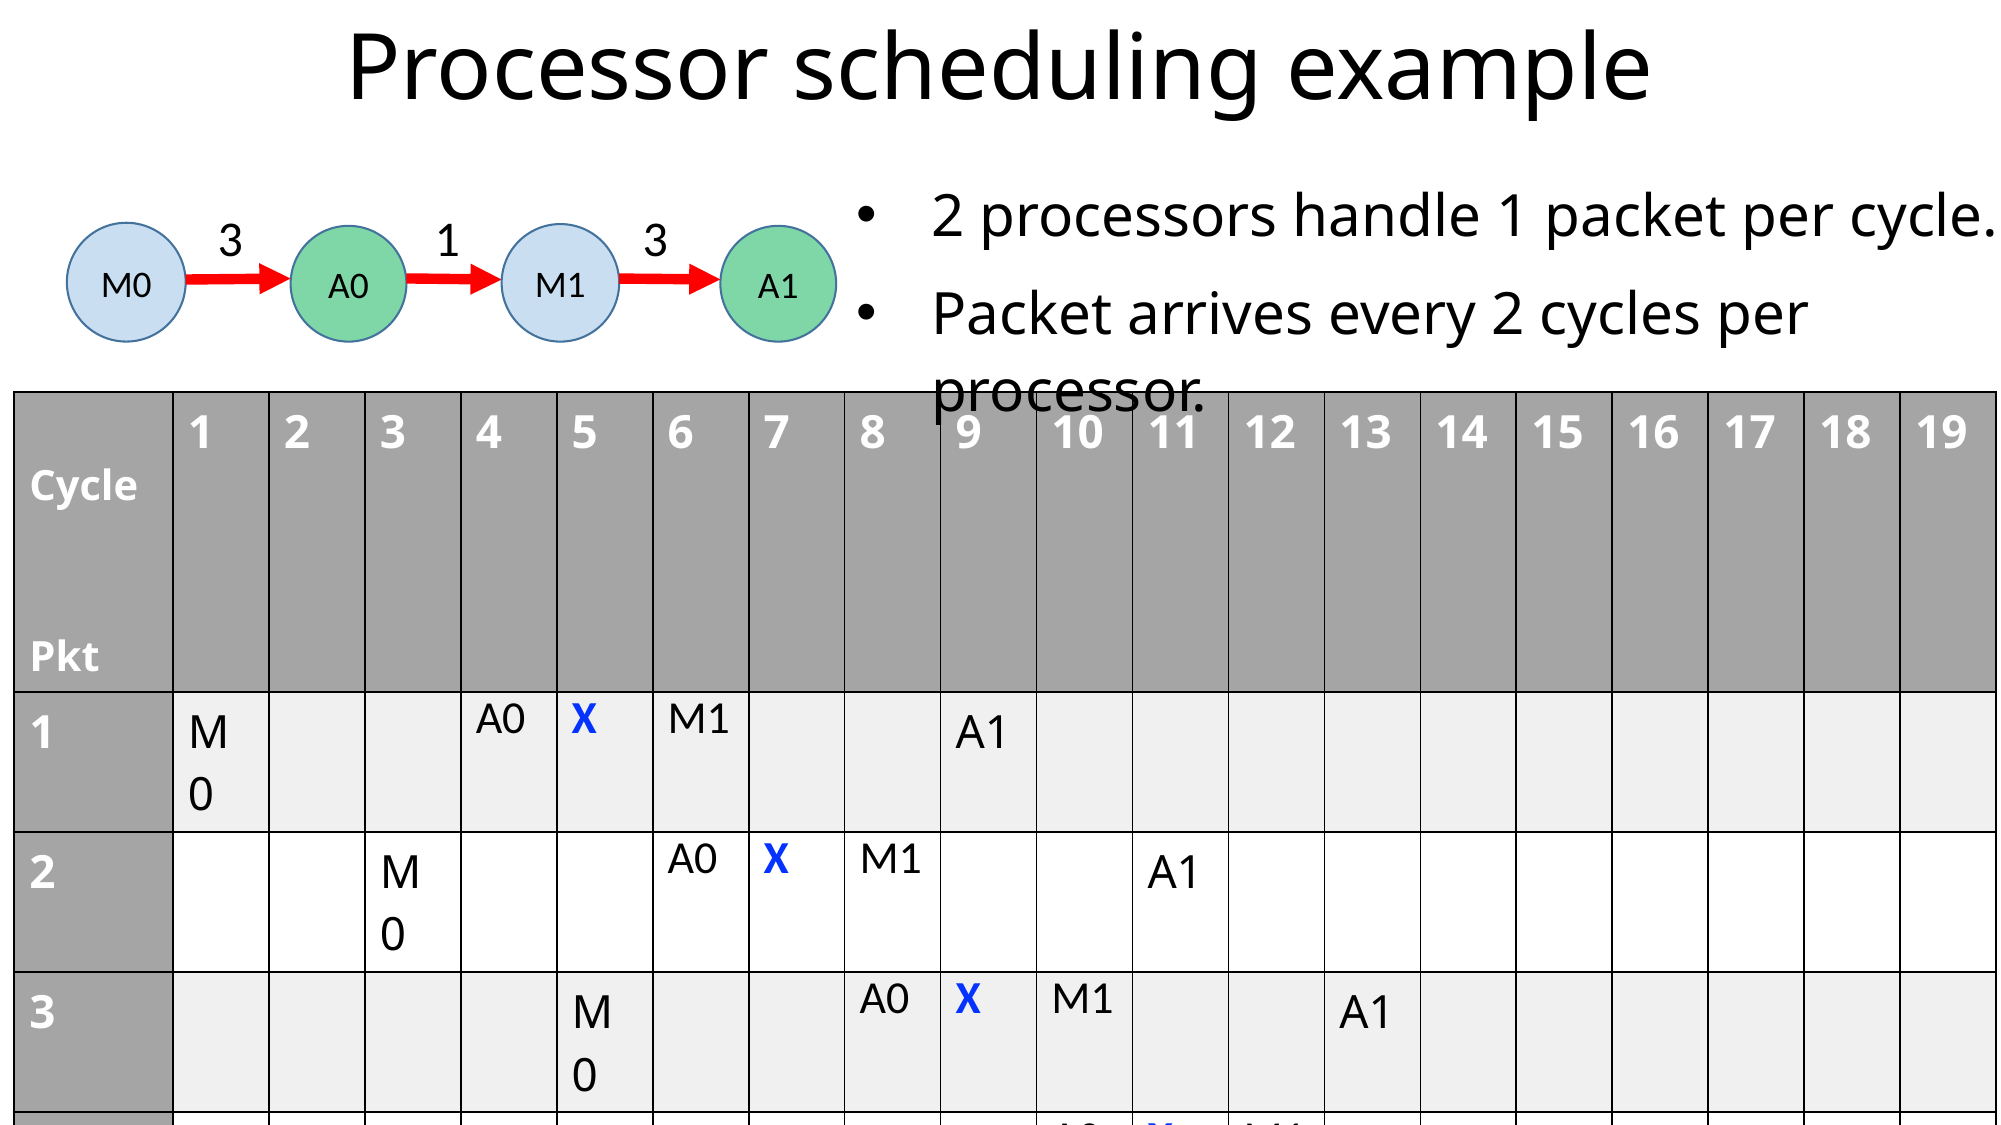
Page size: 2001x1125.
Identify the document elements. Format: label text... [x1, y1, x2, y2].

table_cell [1901, 973, 1995, 1111]
title Processor scheduling example [80, 0, 1919, 179]
table_header 16 [1613, 431, 1707, 691]
table_header Cycle Pkt [15, 393, 172, 691]
table_cell [750, 693, 844, 831]
table_cell [174, 833, 268, 971]
table_cell [1325, 833, 1420, 971]
table_cell [270, 833, 364, 971]
table_cell [366, 693, 460, 831]
table_cell [1037, 693, 1132, 831]
text_box A0 [289, 224, 408, 343]
table_header 4 [462, 393, 556, 691]
table_cell [1517, 693, 1611, 831]
table_cell [941, 1113, 1036, 1125]
table_header 6 [654, 393, 748, 691]
table_cell [1517, 973, 1611, 1111]
table_cell [1613, 833, 1707, 971]
table_cell [366, 973, 460, 1111]
table_header 19 [1901, 431, 1995, 691]
table_cell [1805, 833, 1899, 971]
table_cell [654, 973, 748, 1111]
table_cell [1613, 973, 1707, 1111]
table_cell [462, 833, 556, 971]
table_cell [1421, 693, 1515, 831]
table_cell M0 [366, 833, 460, 971]
table_header 2 [270, 393, 364, 691]
table_cell [366, 1113, 460, 1125]
table_cell A0 [845, 973, 940, 1111]
table_cell [1709, 833, 1803, 971]
table_cell [1037, 833, 1132, 971]
table_cell X [750, 833, 844, 971]
table_cell A1 [1133, 833, 1228, 971]
table_cell [941, 833, 1036, 971]
table_cell [845, 693, 940, 831]
table_cell M1 [1037, 973, 1132, 1111]
table_cell M1 [1229, 1113, 1324, 1125]
table_header 3 [366, 393, 460, 691]
table_cell [1229, 693, 1324, 831]
table_cell [1901, 693, 1995, 831]
table_cell [1613, 693, 1707, 831]
table_header 17 [1709, 431, 1803, 691]
table_cell 4 [15, 1113, 172, 1125]
table_cell A0 [1037, 1113, 1132, 1125]
table_header 9 [941, 431, 1036, 691]
table_cell X [1133, 1113, 1228, 1125]
table_header 7 [750, 393, 844, 691]
table_cell [1517, 833, 1611, 971]
text_box 3 [202, 199, 253, 274]
table_cell [174, 973, 268, 1111]
text_box 2 processors handle 1 packet per cycle. Packet arrives every 2 cycles per processor. [841, 164, 2000, 431]
table_cell A1 [941, 693, 1036, 831]
table_header 13 [1325, 431, 1420, 691]
table_cell [1805, 1113, 1899, 1125]
table_header 8 [845, 431, 940, 691]
table_cell [845, 1113, 940, 1125]
text_box M1 [500, 223, 621, 343]
table_cell [174, 1113, 268, 1125]
table_cell [270, 973, 364, 1111]
table_cell 3 [15, 973, 172, 1111]
table_cell M1 [654, 693, 748, 831]
table_cell [270, 693, 364, 831]
table_header 5 [558, 393, 652, 691]
table_cell M1 [845, 833, 940, 971]
table_cell [1709, 693, 1803, 831]
table_cell [1613, 1113, 1707, 1125]
table_cell [1133, 693, 1228, 831]
table_cell [1901, 1113, 1995, 1125]
table_cell [1229, 833, 1324, 971]
table_cell [1901, 833, 1995, 971]
table_cell [1709, 973, 1803, 1111]
table_cell X [941, 973, 1036, 1111]
table_cell [1421, 833, 1515, 971]
table_cell [462, 1113, 556, 1125]
table_header 1 [174, 393, 268, 691]
table_cell [1421, 973, 1515, 1111]
table_cell M0 [750, 1113, 844, 1125]
table_cell [750, 973, 844, 1111]
table_cell [1133, 973, 1228, 1111]
text_box 1 [419, 199, 470, 274]
table_cell [1421, 1113, 1515, 1125]
table_cell 1 [15, 693, 172, 831]
table_cell [1229, 973, 1324, 1111]
table_cell M0 [174, 693, 268, 831]
table_cell [558, 833, 652, 971]
table_header 14 [1421, 431, 1515, 691]
table_cell [1709, 1113, 1803, 1125]
text_box 3 [627, 199, 678, 274]
table_cell A1 [1325, 973, 1420, 1111]
table_cell 2 [15, 833, 172, 971]
table_header 15 [1517, 431, 1611, 691]
table_cell [270, 1113, 364, 1125]
table_header 11 [1133, 431, 1228, 691]
table_cell [558, 1113, 652, 1125]
table_cell [654, 1113, 748, 1125]
table_cell [1325, 693, 1420, 831]
table_cell [1805, 693, 1899, 831]
table_header 12 [1229, 431, 1324, 691]
table_cell [1805, 973, 1899, 1111]
table_cell X [558, 693, 652, 831]
table_cell A0 [654, 833, 748, 971]
text_box A1 [719, 224, 838, 343]
table_header 18 [1805, 431, 1899, 691]
table_cell M0 [558, 973, 652, 1111]
table_cell A0 [462, 693, 556, 831]
table_header 10 [1037, 431, 1132, 691]
table_cell [462, 973, 556, 1111]
table_cell A1 [1517, 1113, 1611, 1125]
table_cell [1325, 1113, 1420, 1125]
text_box M0 [65, 221, 187, 343]
